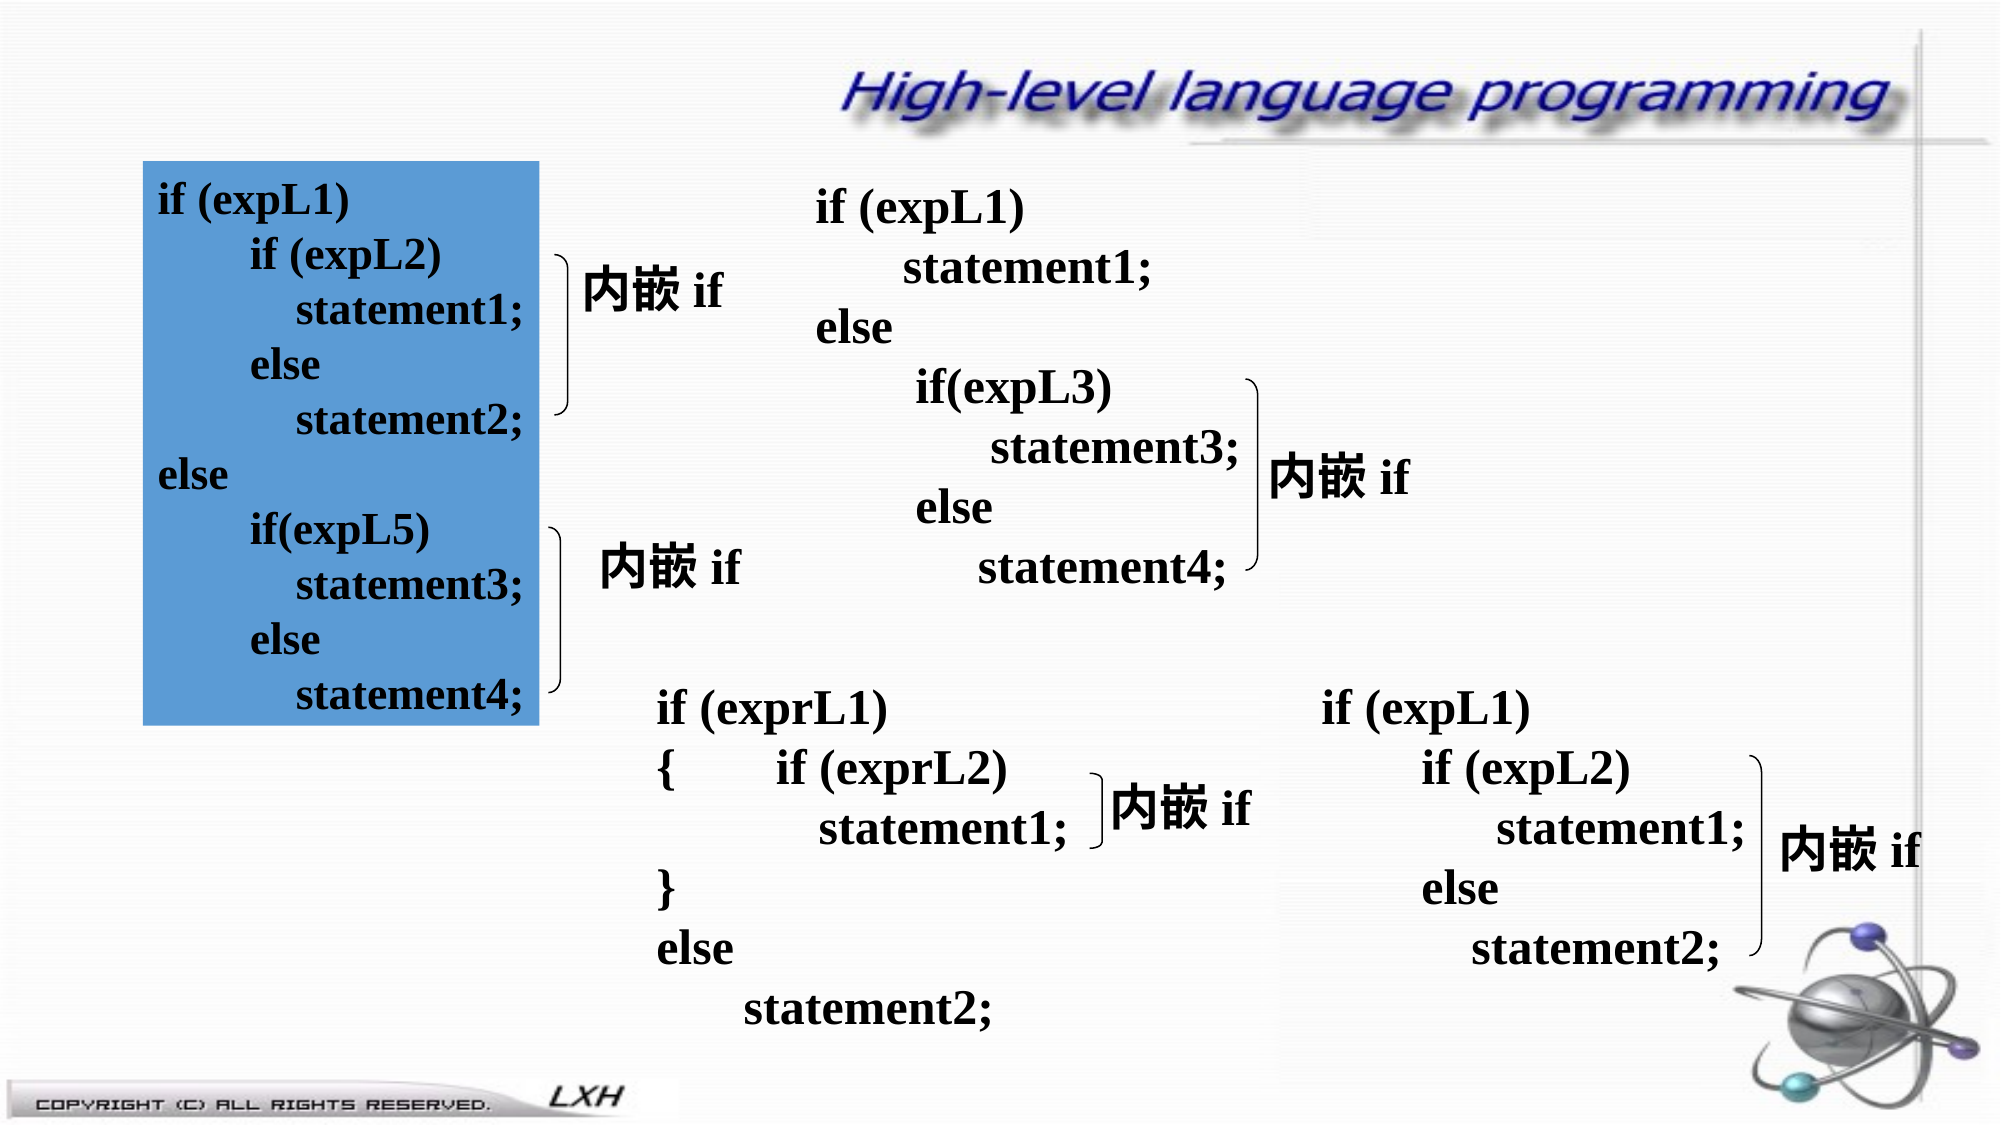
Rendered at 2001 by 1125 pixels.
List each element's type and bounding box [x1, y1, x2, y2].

picture [0, 0, 2001, 1125]
text_box [798, 163, 1421, 603]
text_box [639, 665, 1262, 1105]
text_box [140, 158, 752, 729]
text_box [1304, 665, 1932, 984]
